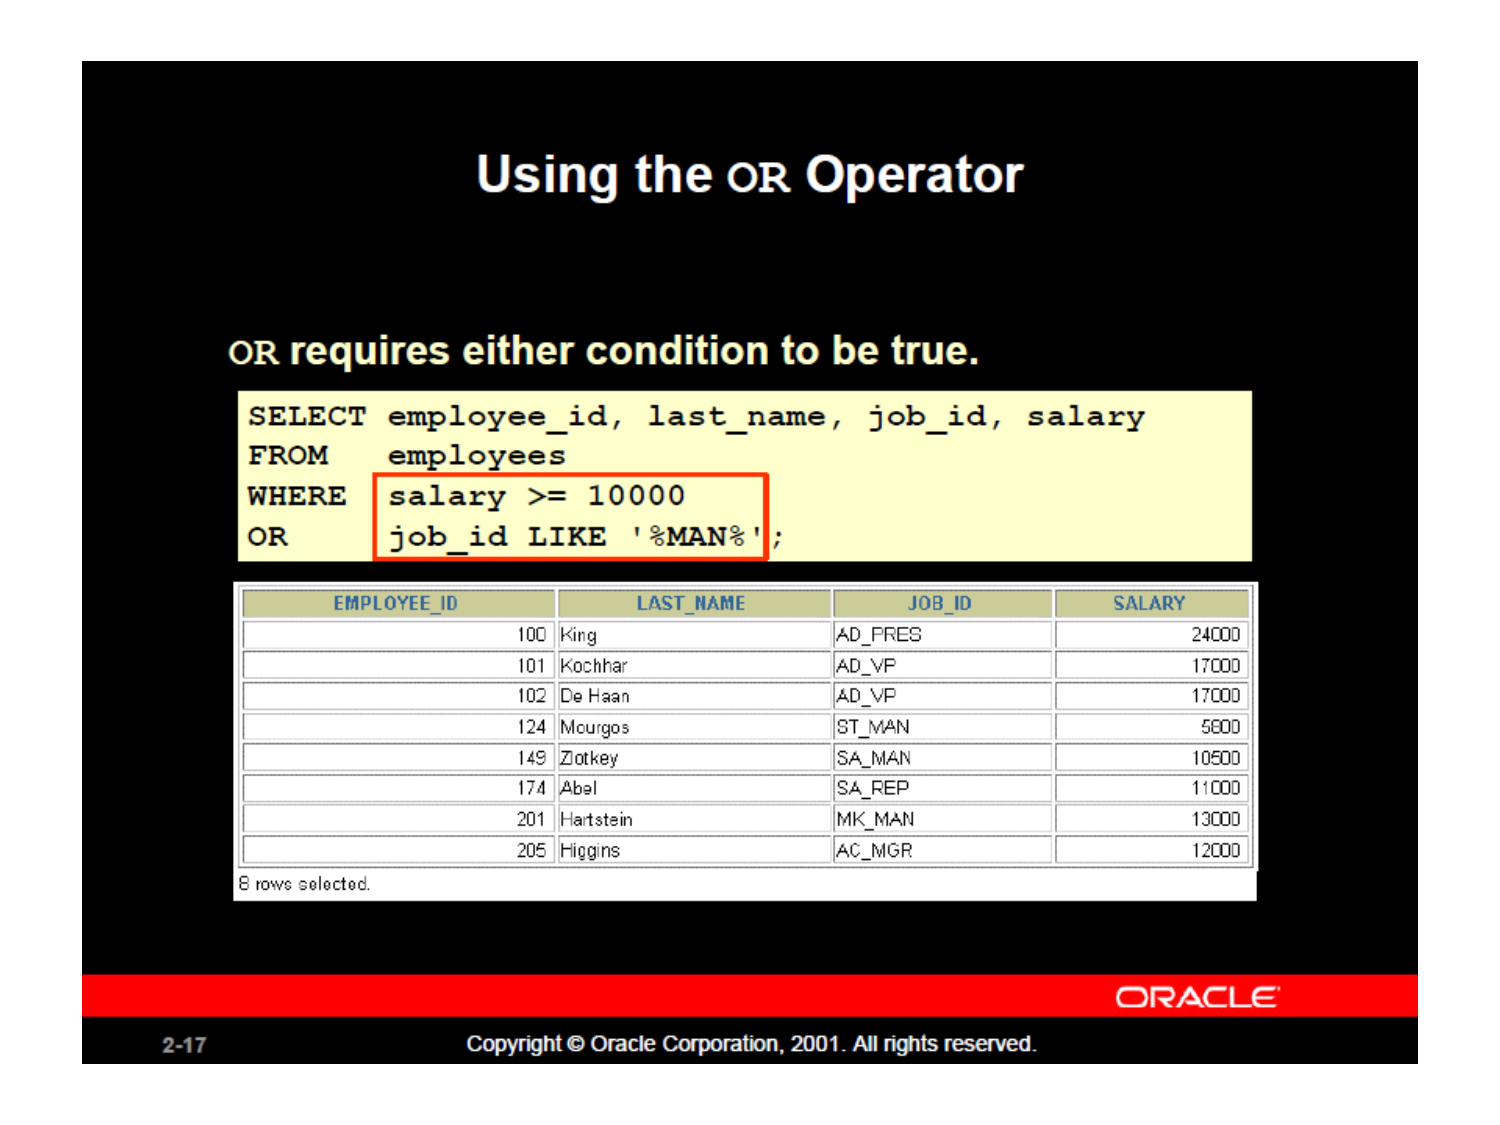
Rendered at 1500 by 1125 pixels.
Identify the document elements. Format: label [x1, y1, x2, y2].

picture [81, 61, 1419, 1064]
